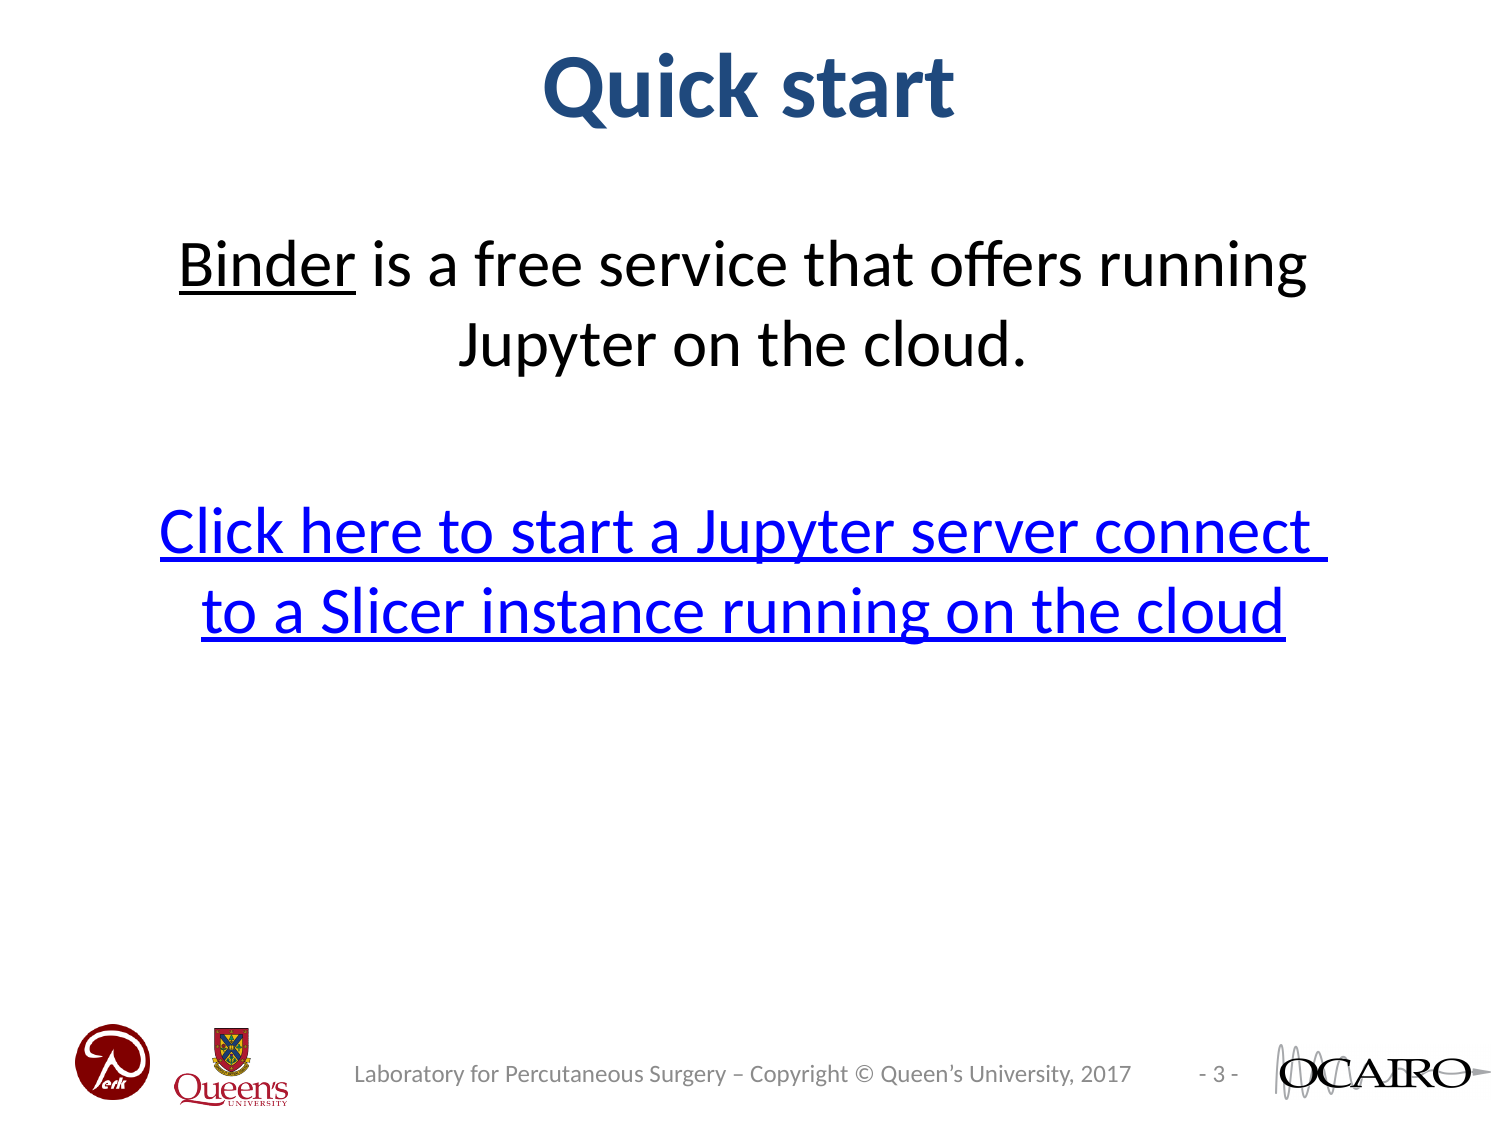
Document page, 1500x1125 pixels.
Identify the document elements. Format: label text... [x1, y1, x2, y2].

picture [75, 1024, 150, 1100]
footer Laboratory for Percutaneous Surgery – Copyright © Queen’s University, 2017 [312, 1042, 1175, 1103]
slide_number - 3 - [1175, 1042, 1263, 1103]
text_box Binder is a free service that offers running Jupyter on the cloud. Click here to start a Jupyter server connect to a Slicer instance running on the cloud [112, 212, 1375, 1000]
picture [1275, 1044, 1491, 1100]
text_box Quick start [74, 0, 1425, 163]
picture [174, 1028, 288, 1106]
